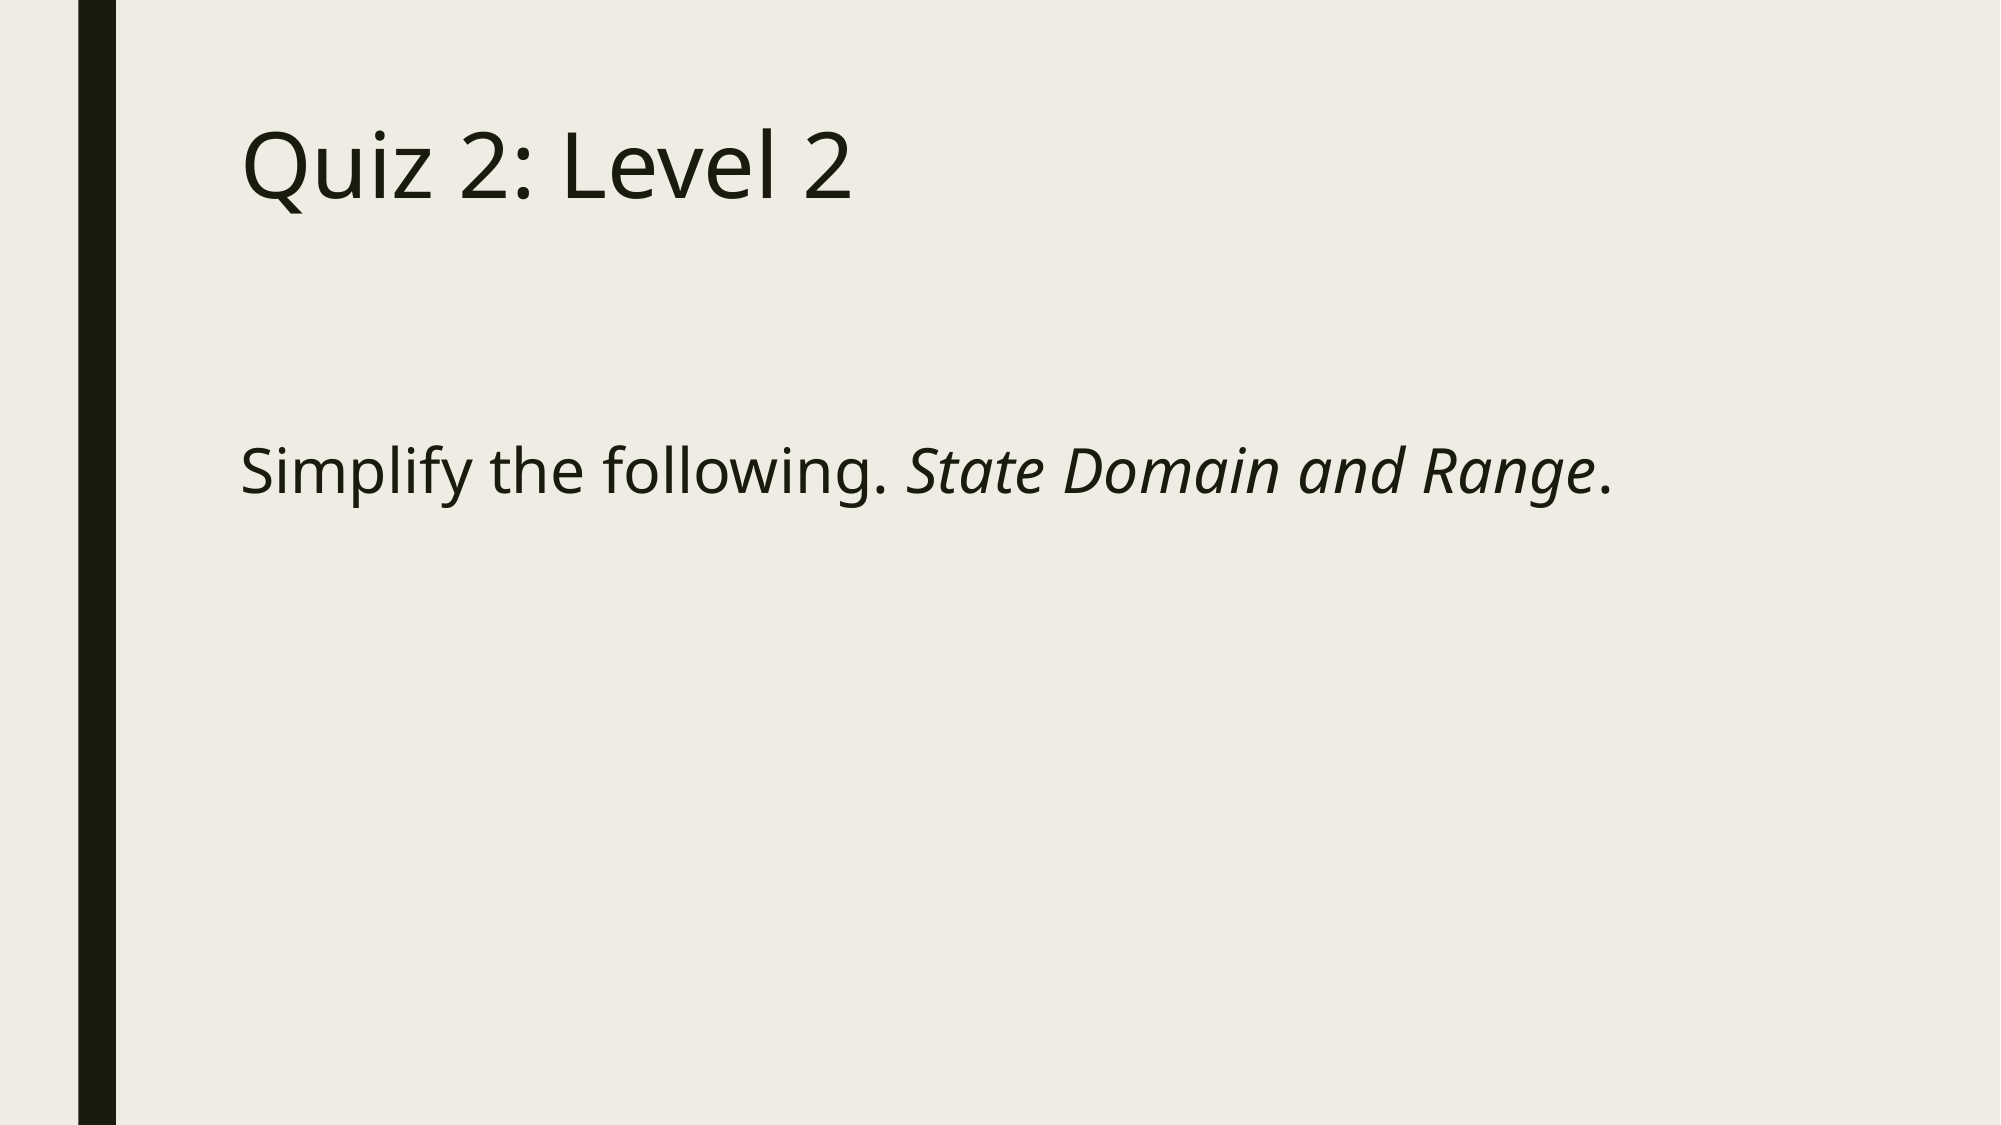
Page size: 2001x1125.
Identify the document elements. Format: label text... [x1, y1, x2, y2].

title Quiz 2: Level 2 [225, 112, 1800, 357]
